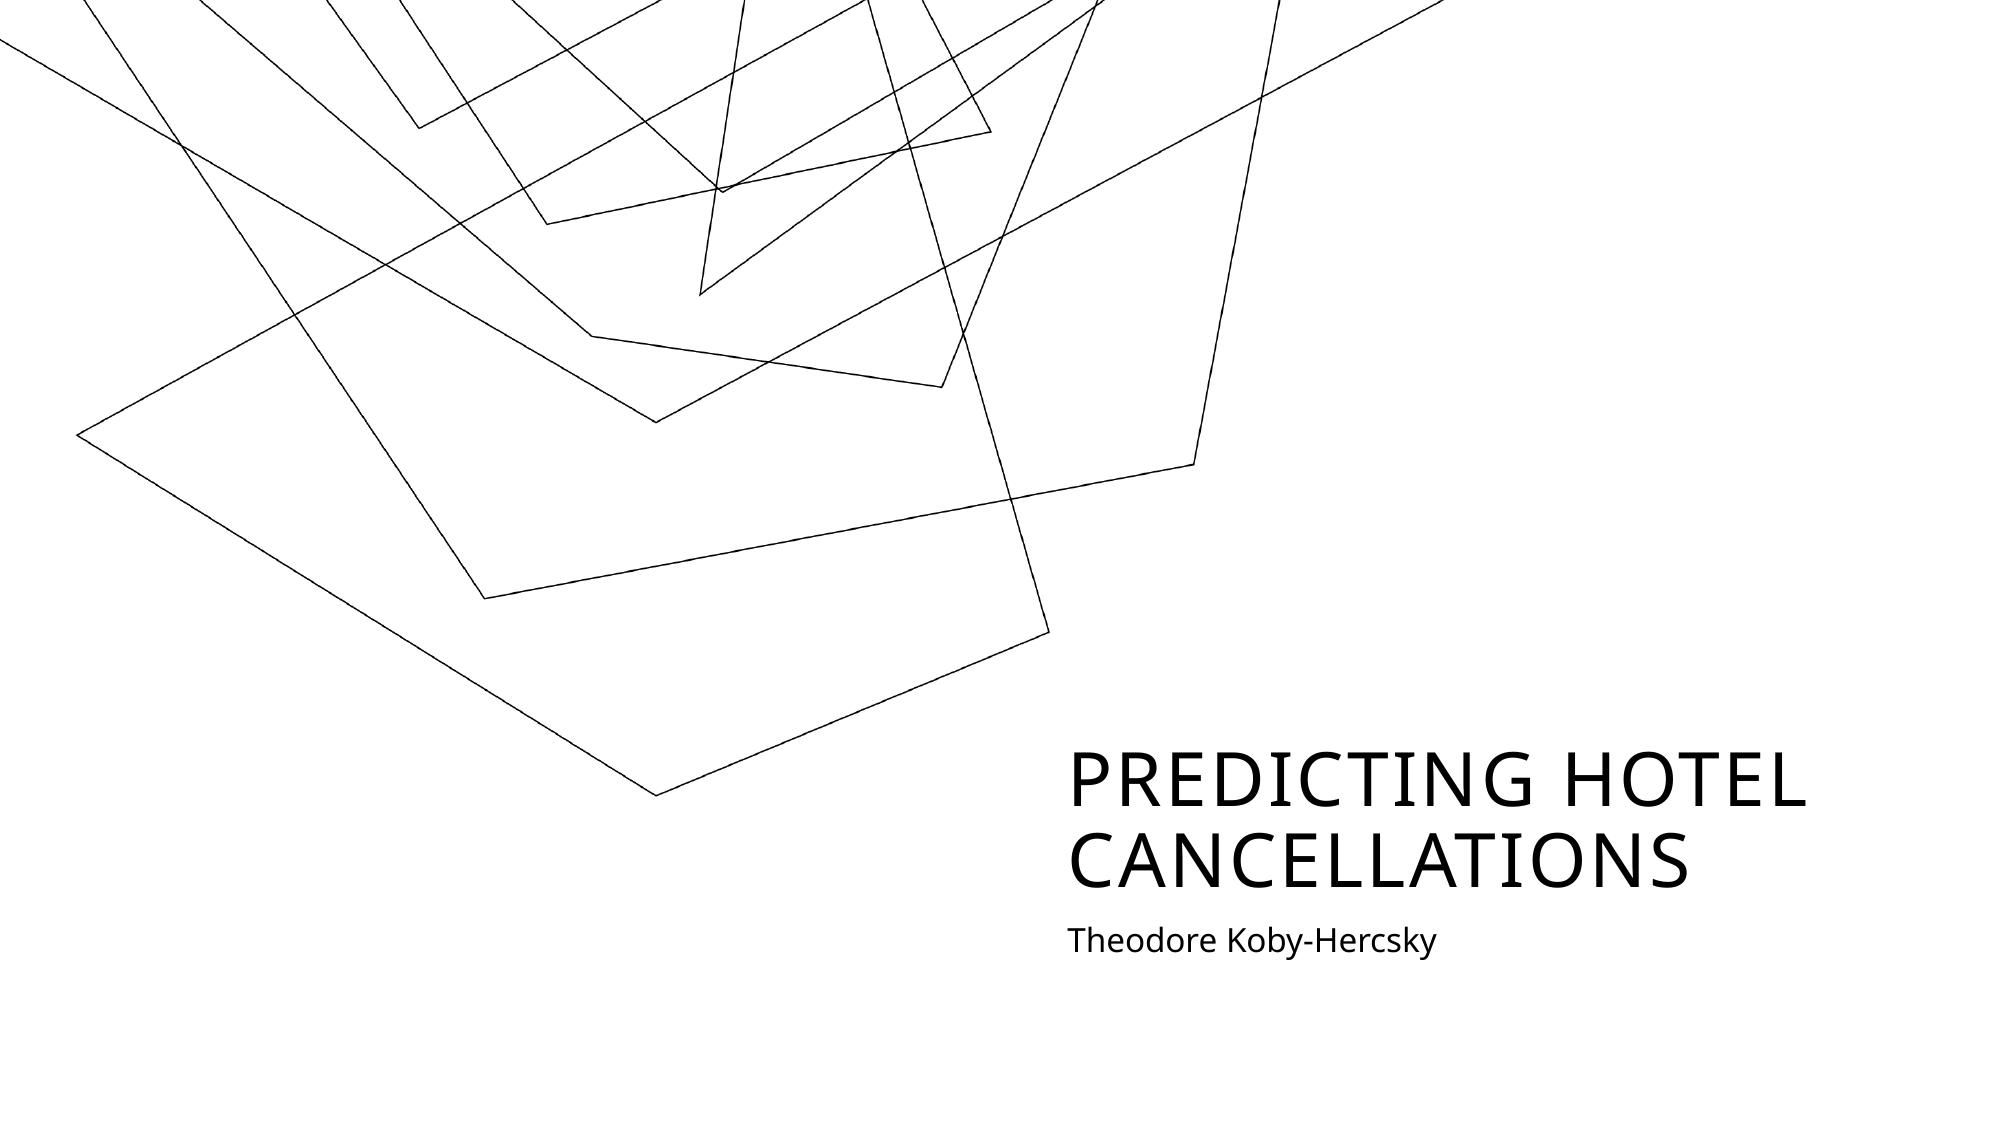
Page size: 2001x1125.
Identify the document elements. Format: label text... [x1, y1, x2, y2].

picture [0, 0, 1557, 830]
subtitle Theodore Koby-Hercsky [1052, 916, 1864, 982]
title Predicting Hotel Cancellations [1052, 727, 1864, 912]
